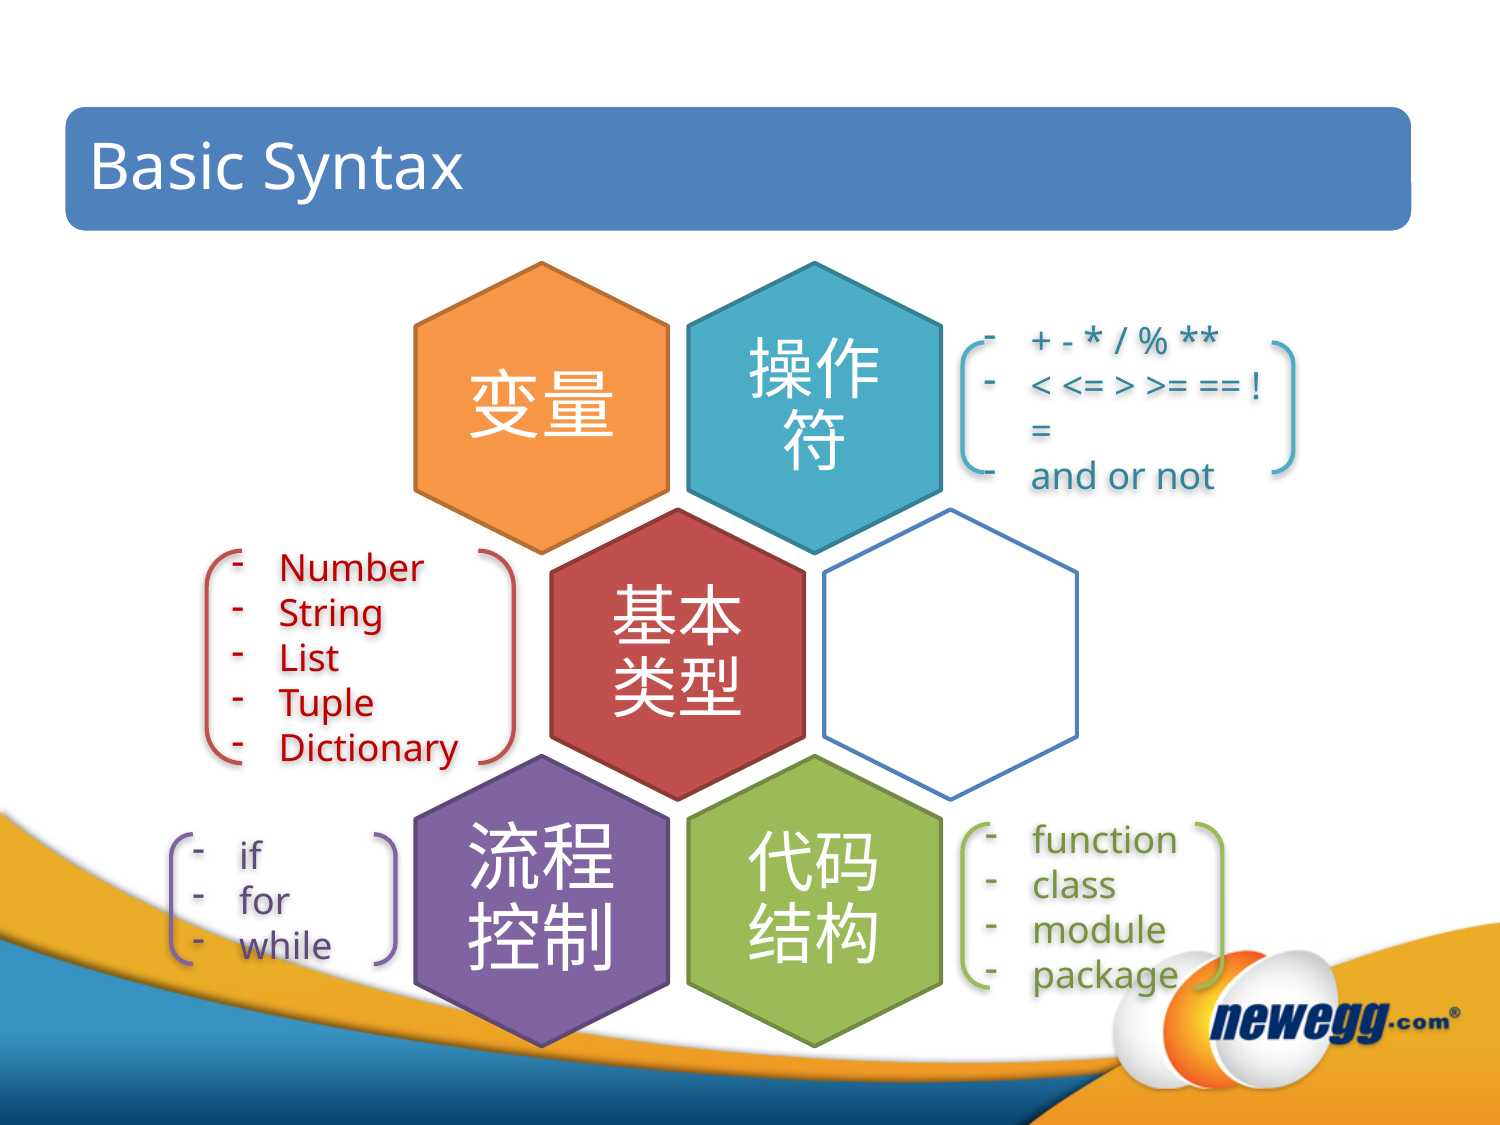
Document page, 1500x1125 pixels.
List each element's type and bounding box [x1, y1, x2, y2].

picture [0, 0, 1500, 1125]
text_box [63, 104, 1414, 233]
list [74, 262, 1426, 1048]
